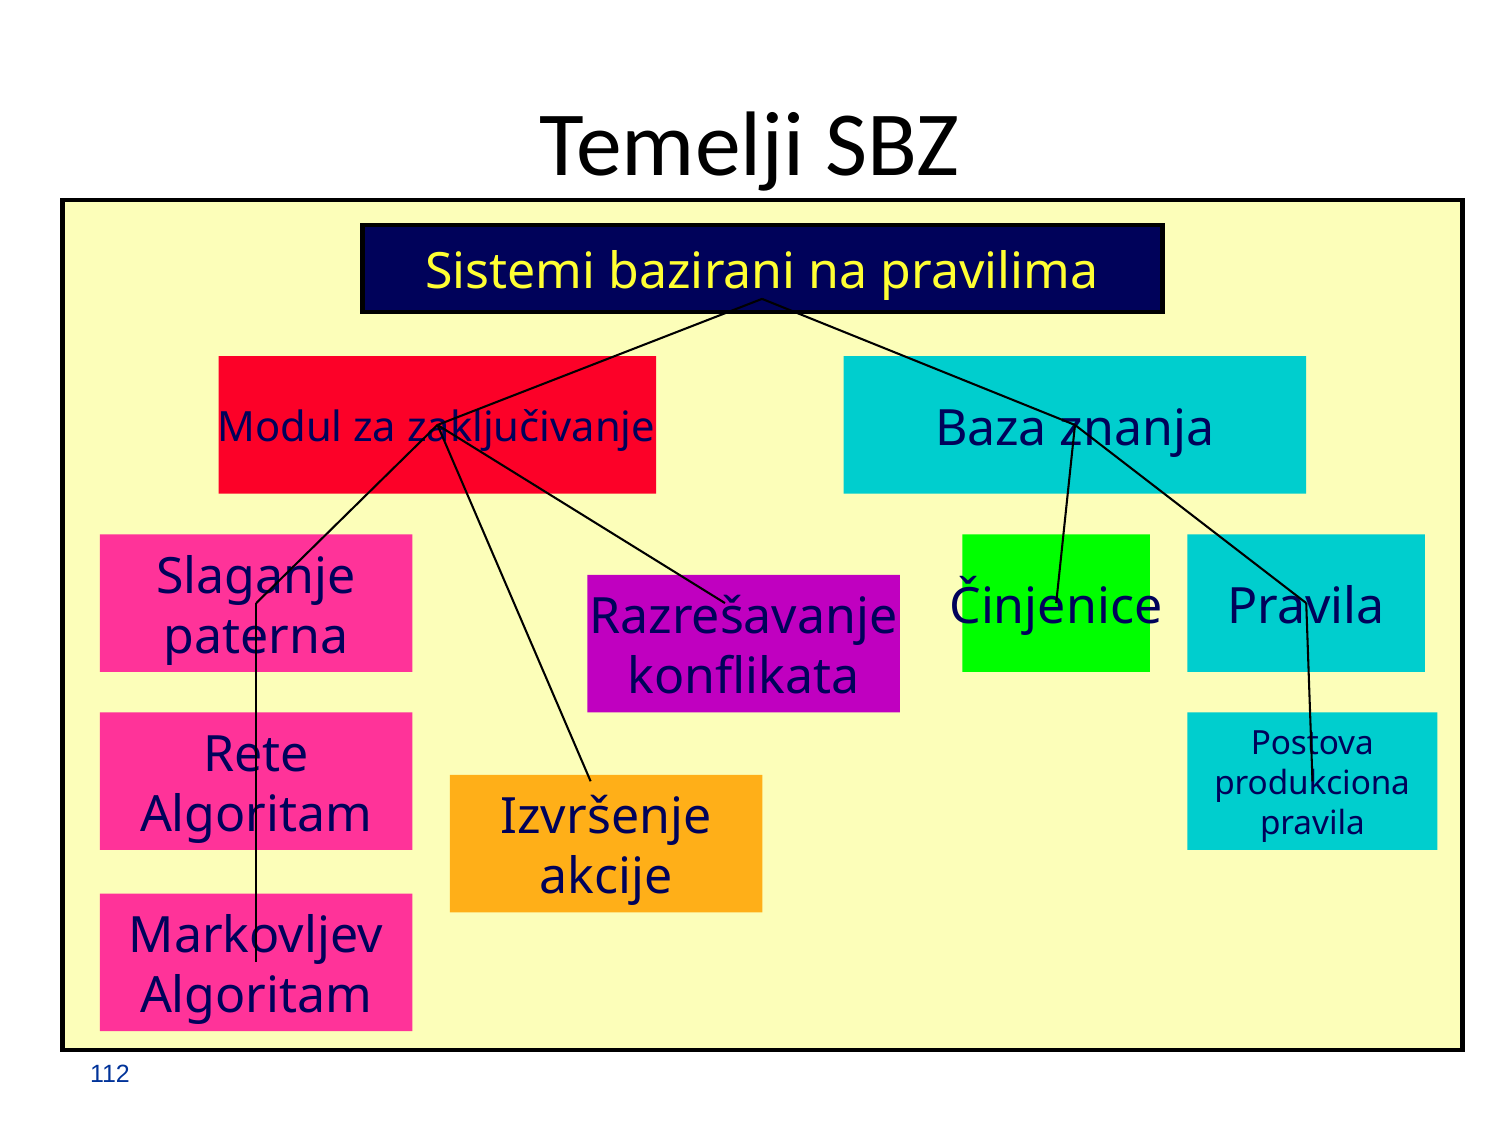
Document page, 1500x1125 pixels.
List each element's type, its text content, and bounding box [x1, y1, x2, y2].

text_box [255, 424, 436, 604]
title Temelji SBZ [75, 45, 1425, 200]
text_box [449, 774, 763, 913]
slide_number 112 [75, 1050, 425, 1103]
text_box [437, 298, 760, 426]
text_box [437, 612, 591, 782]
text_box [1305, 602, 1313, 782]
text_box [1055, 424, 1076, 604]
text_box [62, 200, 1463, 1050]
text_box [218, 355, 432, 494]
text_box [1080, 355, 1307, 424]
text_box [1310, 534, 1426, 673]
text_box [437, 424, 726, 604]
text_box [99, 534, 251, 673]
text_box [362, 224, 1163, 313]
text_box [99, 893, 413, 1032]
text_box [1187, 712, 1438, 851]
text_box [1187, 612, 1300, 673]
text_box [594, 574, 901, 713]
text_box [1076, 424, 1307, 604]
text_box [951, 534, 1161, 673]
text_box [761, 298, 1076, 426]
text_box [99, 712, 251, 851]
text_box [260, 712, 413, 851]
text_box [843, 434, 1050, 494]
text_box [260, 612, 413, 673]
